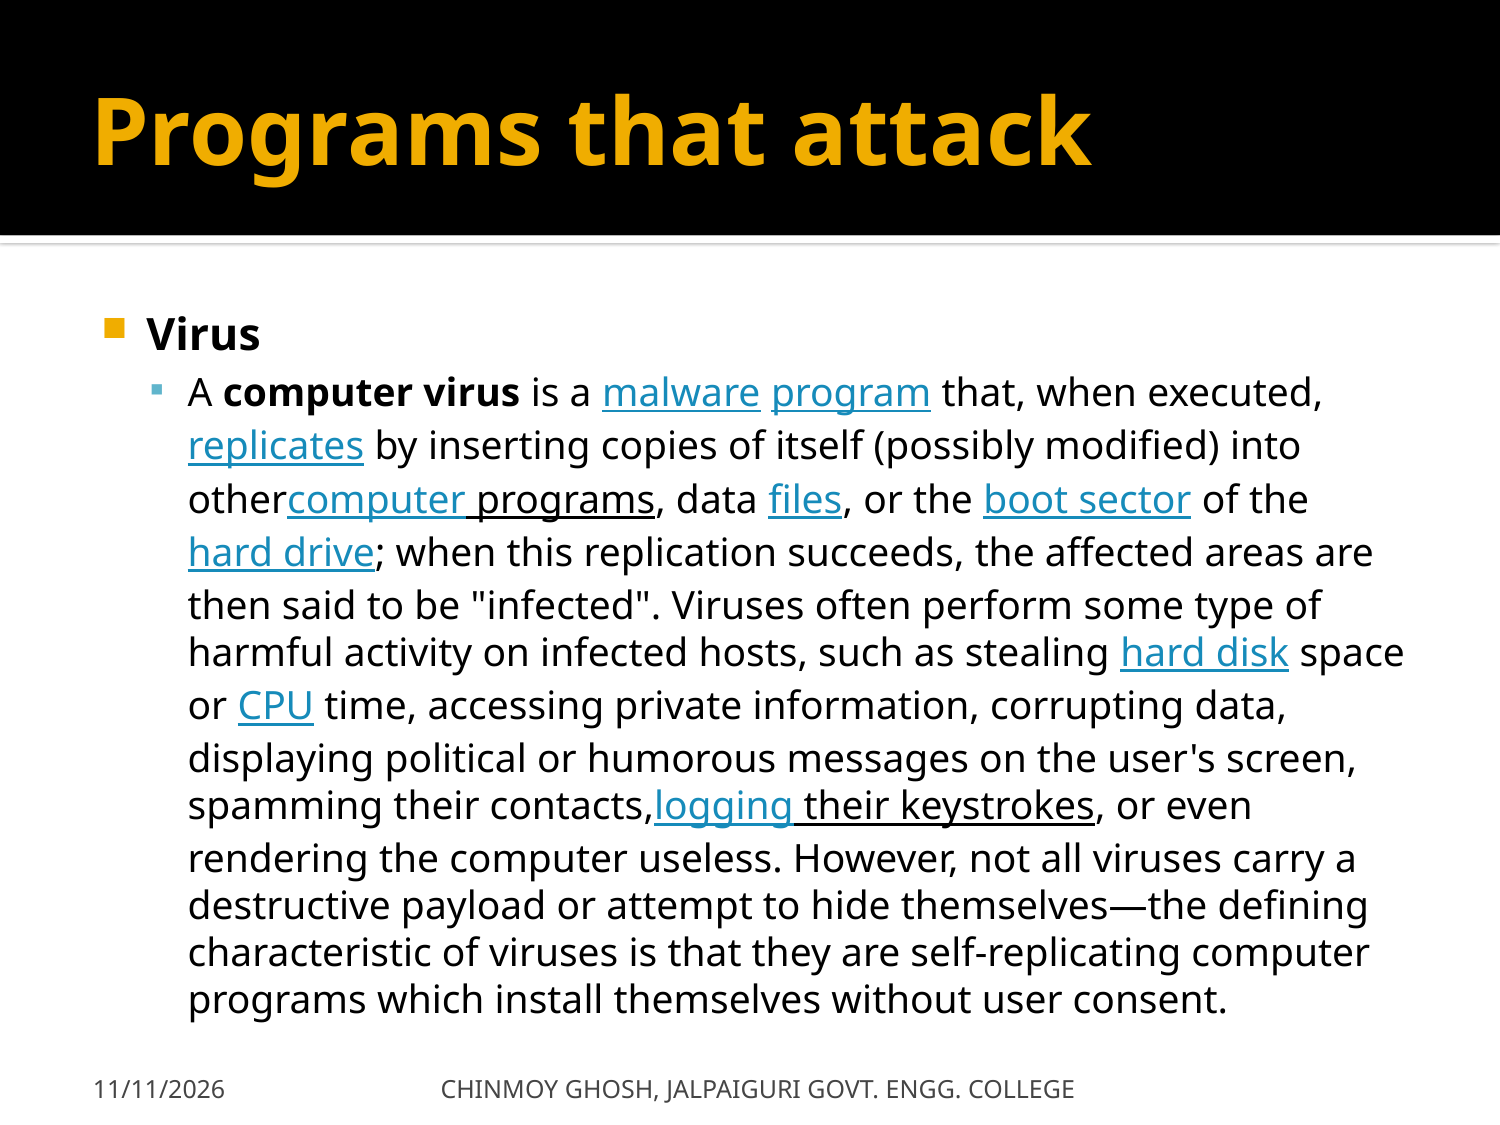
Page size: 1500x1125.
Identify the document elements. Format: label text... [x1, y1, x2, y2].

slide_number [75, 1062, 425, 1108]
title Programs that attack [75, 25, 1425, 231]
list Virus A computer virus is a malware program that, when executed, replicates by inserting copies of itself (possibly modified) into othercomputer programs, data files, or the boot sector of the hard drive; when this replication succeeds, the affected areas are then said to be "infected". Viruses often perform some type of harmful activity on infected hosts, such as stealing hard disk space or CPU time, accessing private information, corrupting data, displaying political or humorous messages on the user's screen, spamming their contacts,logging their keystrokes, or even rendering the computer useless. However, not all viruses carry a destructive payload or attempt to hide themselves—the defining characteristic of viruses is that they are self-replicating computer programs which install themselves without user consent. [75, 291, 1425, 1050]
footer CHINMOY GHOSH, JALPAIGURI GOVT. ENGG. COLLEGE [433, 1062, 1337, 1108]
